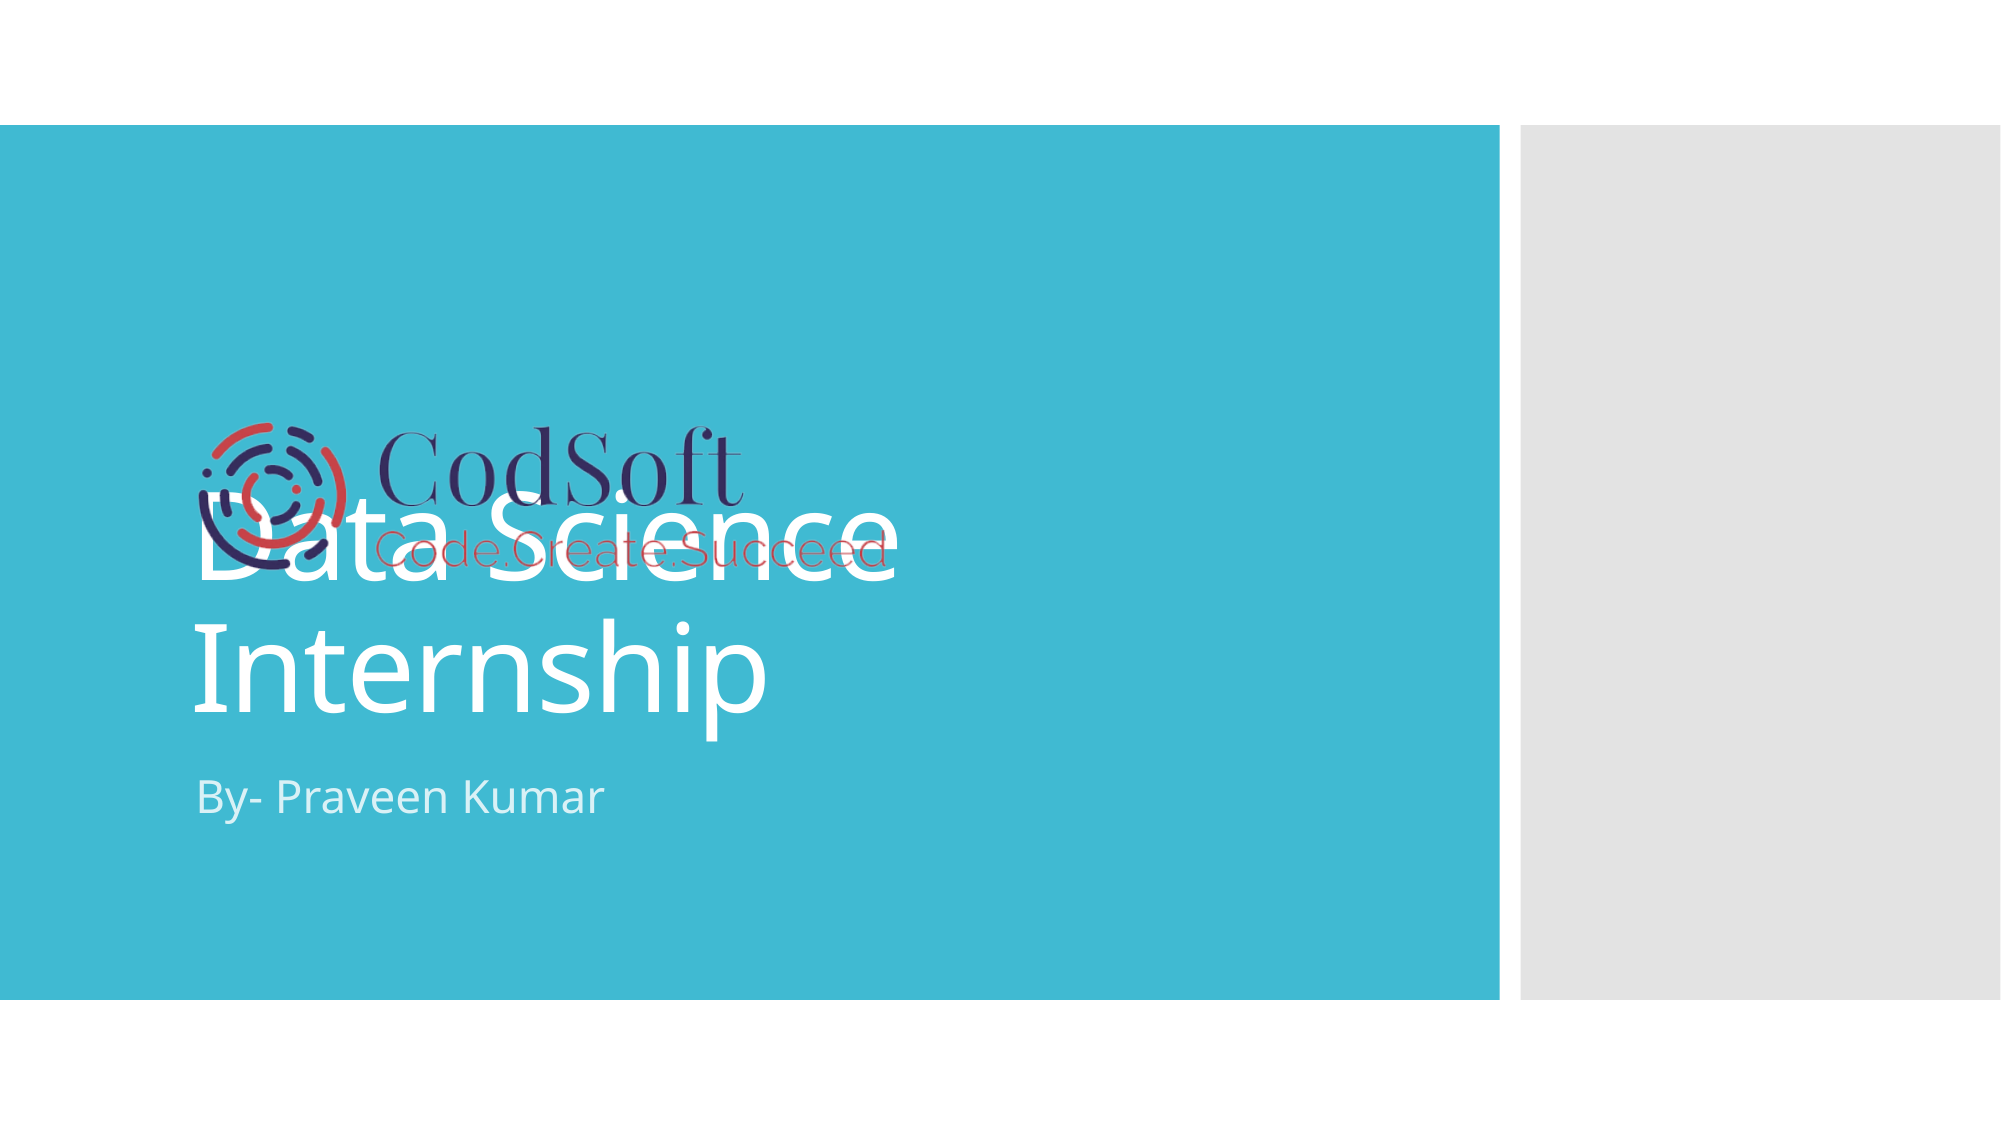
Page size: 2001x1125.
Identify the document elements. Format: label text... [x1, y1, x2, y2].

title Data Science Internship [175, 213, 1376, 747]
picture [175, 402, 910, 601]
subtitle By- Praveen Kumar [180, 766, 1381, 917]
